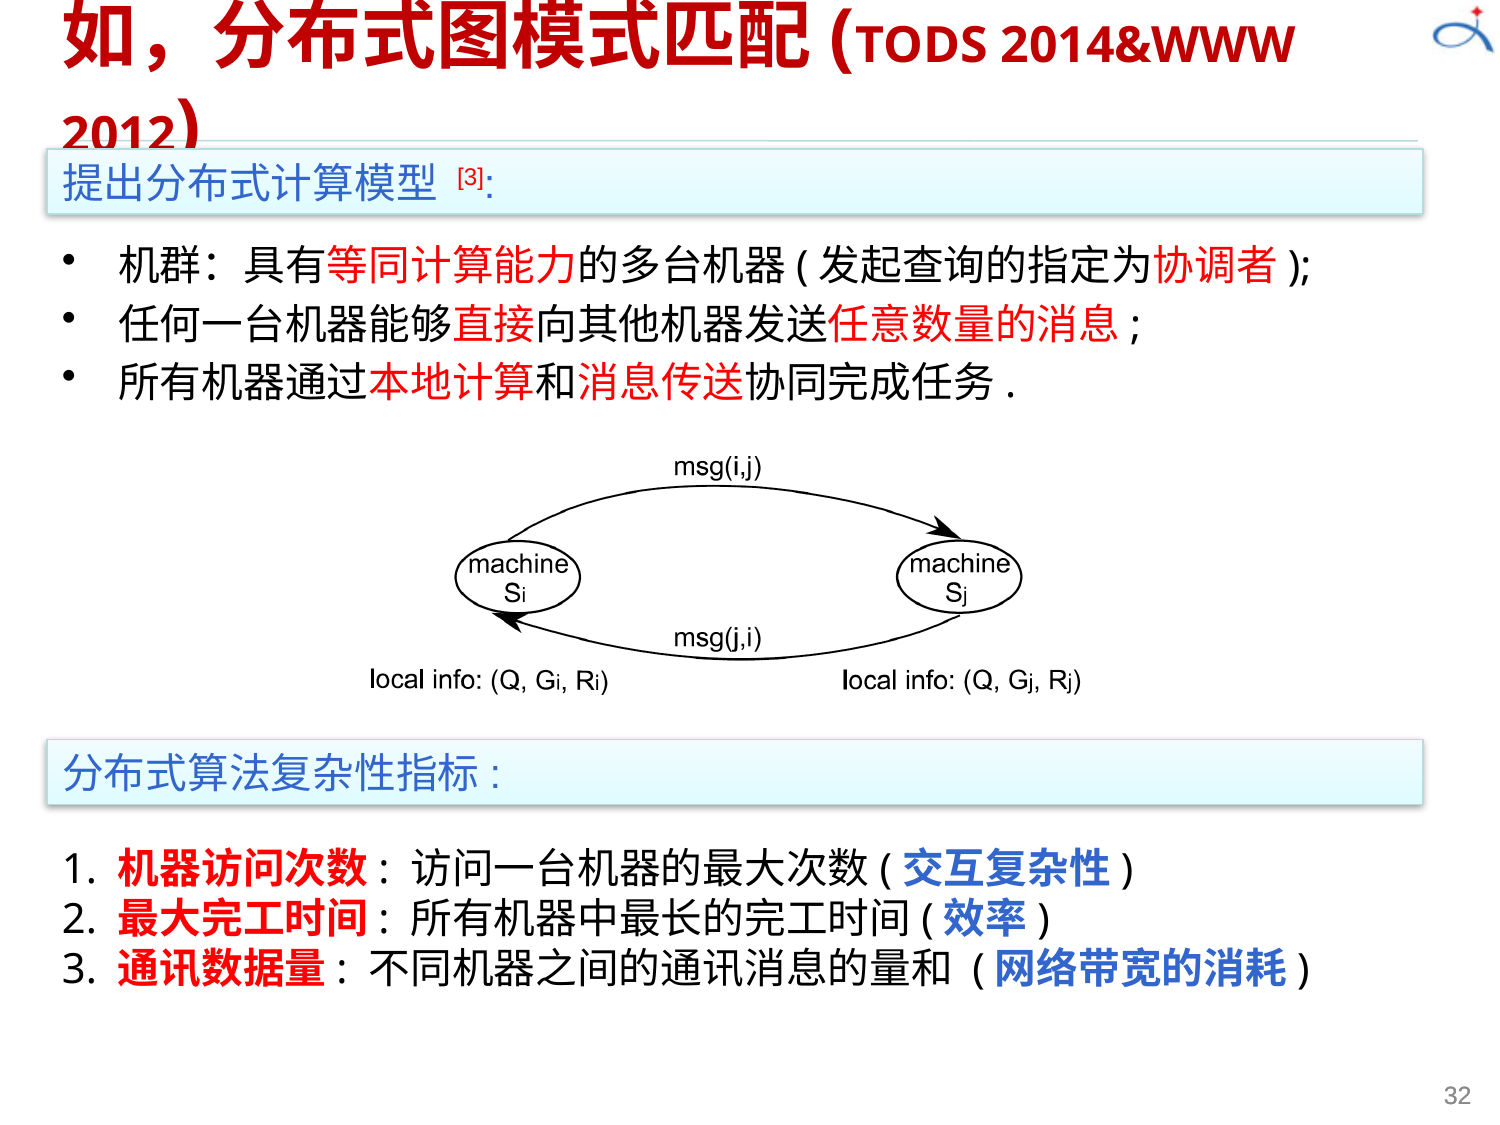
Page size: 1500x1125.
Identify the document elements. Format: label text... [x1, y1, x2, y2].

picture [1432, 5, 1495, 55]
title 如，分布式图模式匹配(TODS 2014&WWW 2012) [46, 11, 1459, 143]
picture [371, 455, 1081, 696]
text_box 分布式算法复杂性指标: [46, 739, 1424, 805]
list 机群：具有等同计算能力的多台机器(发起查询的指定为协调者); 任何一台机器能够直接向其他机器发送任意数量的消息; 所有机器通过本地计算和消息传送协同完成任务. [46, 231, 1442, 516]
text_box 1. 机器访问次数: 访问一台机器的最大次数(交互复杂性) 2. 最大完工时间: 所有机器中最长的完工时间(效率) 3. 通讯数据量: 不同机器之间的通讯消息的量和 (网络带宽的消耗) [46, 834, 1442, 1035]
text_box 提出分布式计算模型 [3]: [46, 148, 1424, 215]
text_box 32 [1136, 1065, 1487, 1125]
